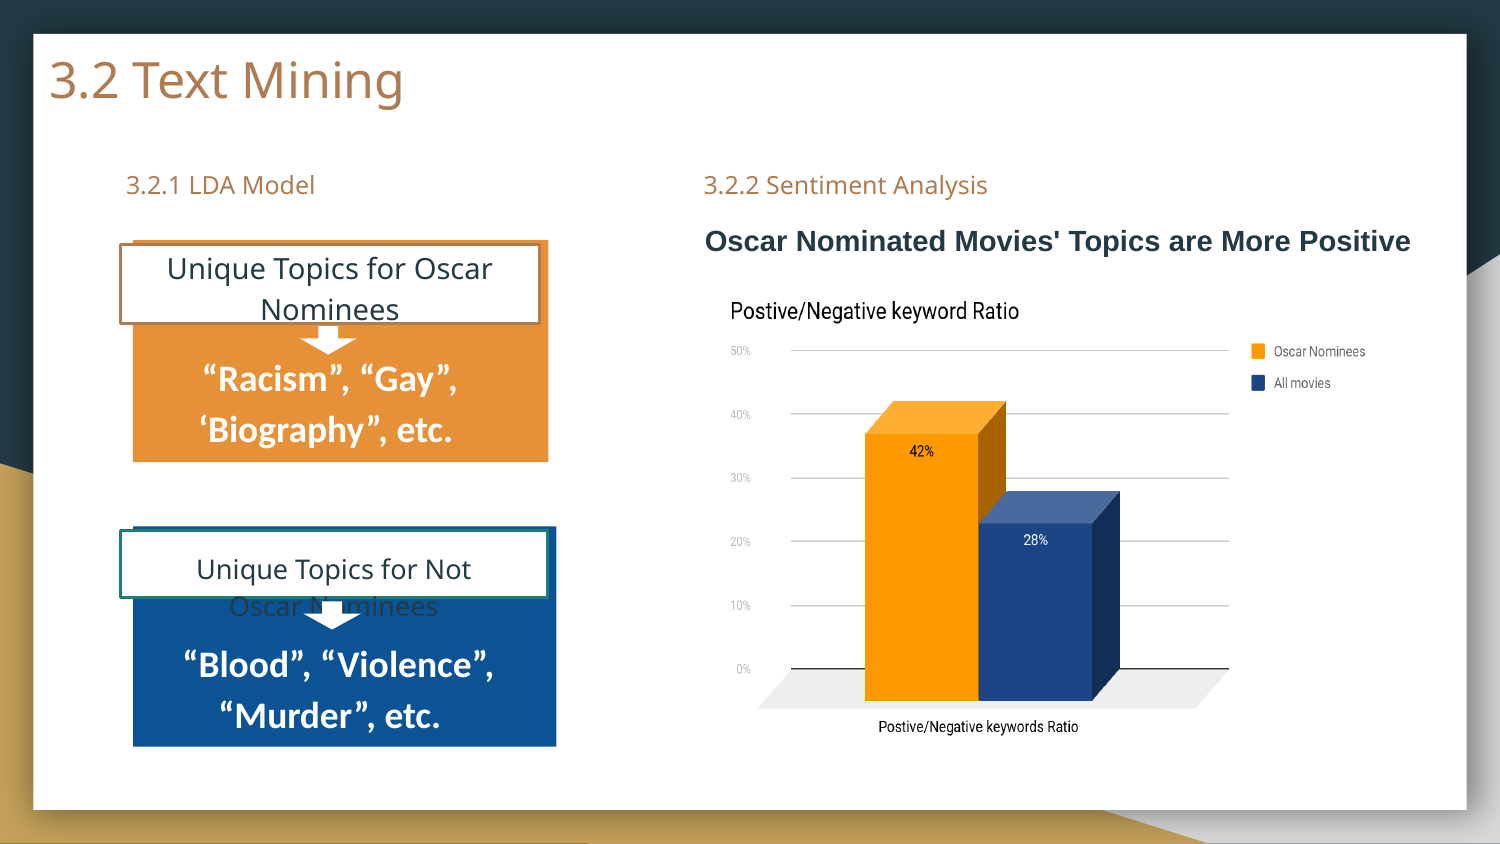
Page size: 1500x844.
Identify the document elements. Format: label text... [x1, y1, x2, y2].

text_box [120, 230, 549, 463]
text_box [120, 526, 557, 747]
title 3.2 Text Mining [34, 33, 1266, 190]
picture [709, 272, 1386, 760]
list 3.2.2 Sentiment Analysis [688, 149, 1267, 215]
list 3.2.1 LDA Model [111, 149, 688, 215]
list Oscar Nominated Movies' Topics are More Positive [689, 202, 1480, 292]
